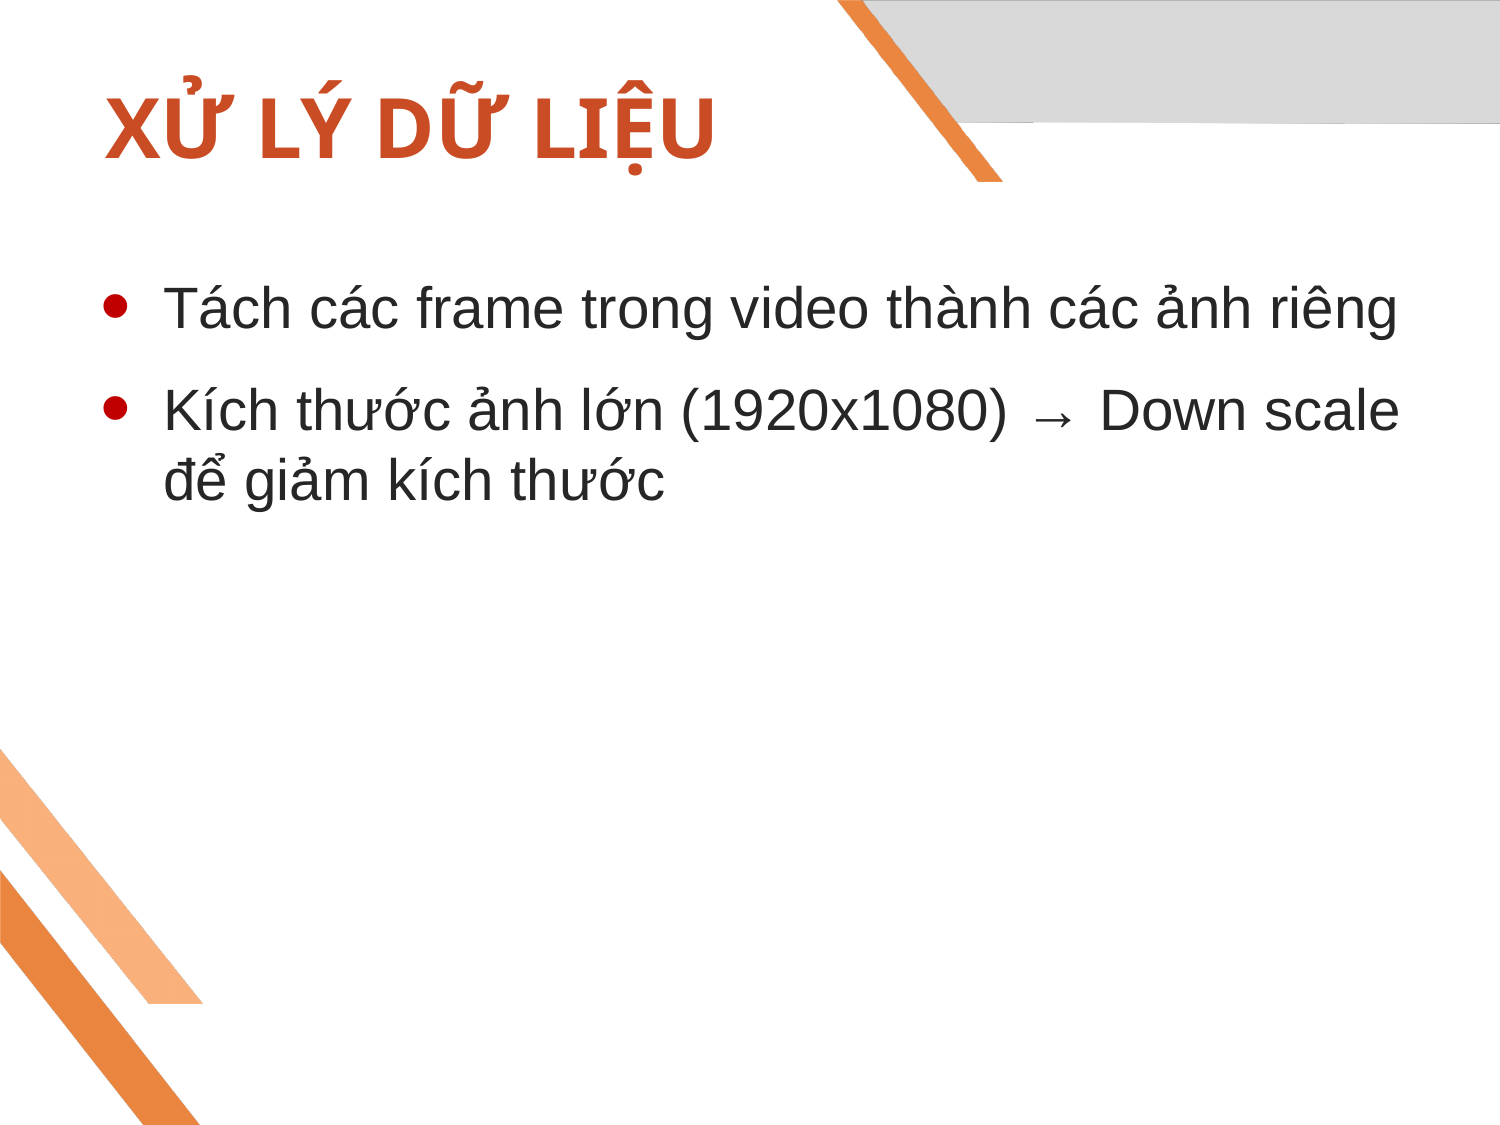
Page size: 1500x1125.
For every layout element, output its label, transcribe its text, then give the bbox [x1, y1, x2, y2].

picture [837, 0, 1500, 182]
picture [0, 745, 200, 1125]
title XỬ LÝ DỮ LIỆU [75, 59, 875, 191]
list Tách các frame trong video thành các ảnh riêng Kích thước ảnh lớn (1920x1080) → Down scale để giảm kích thước [75, 262, 1425, 1013]
